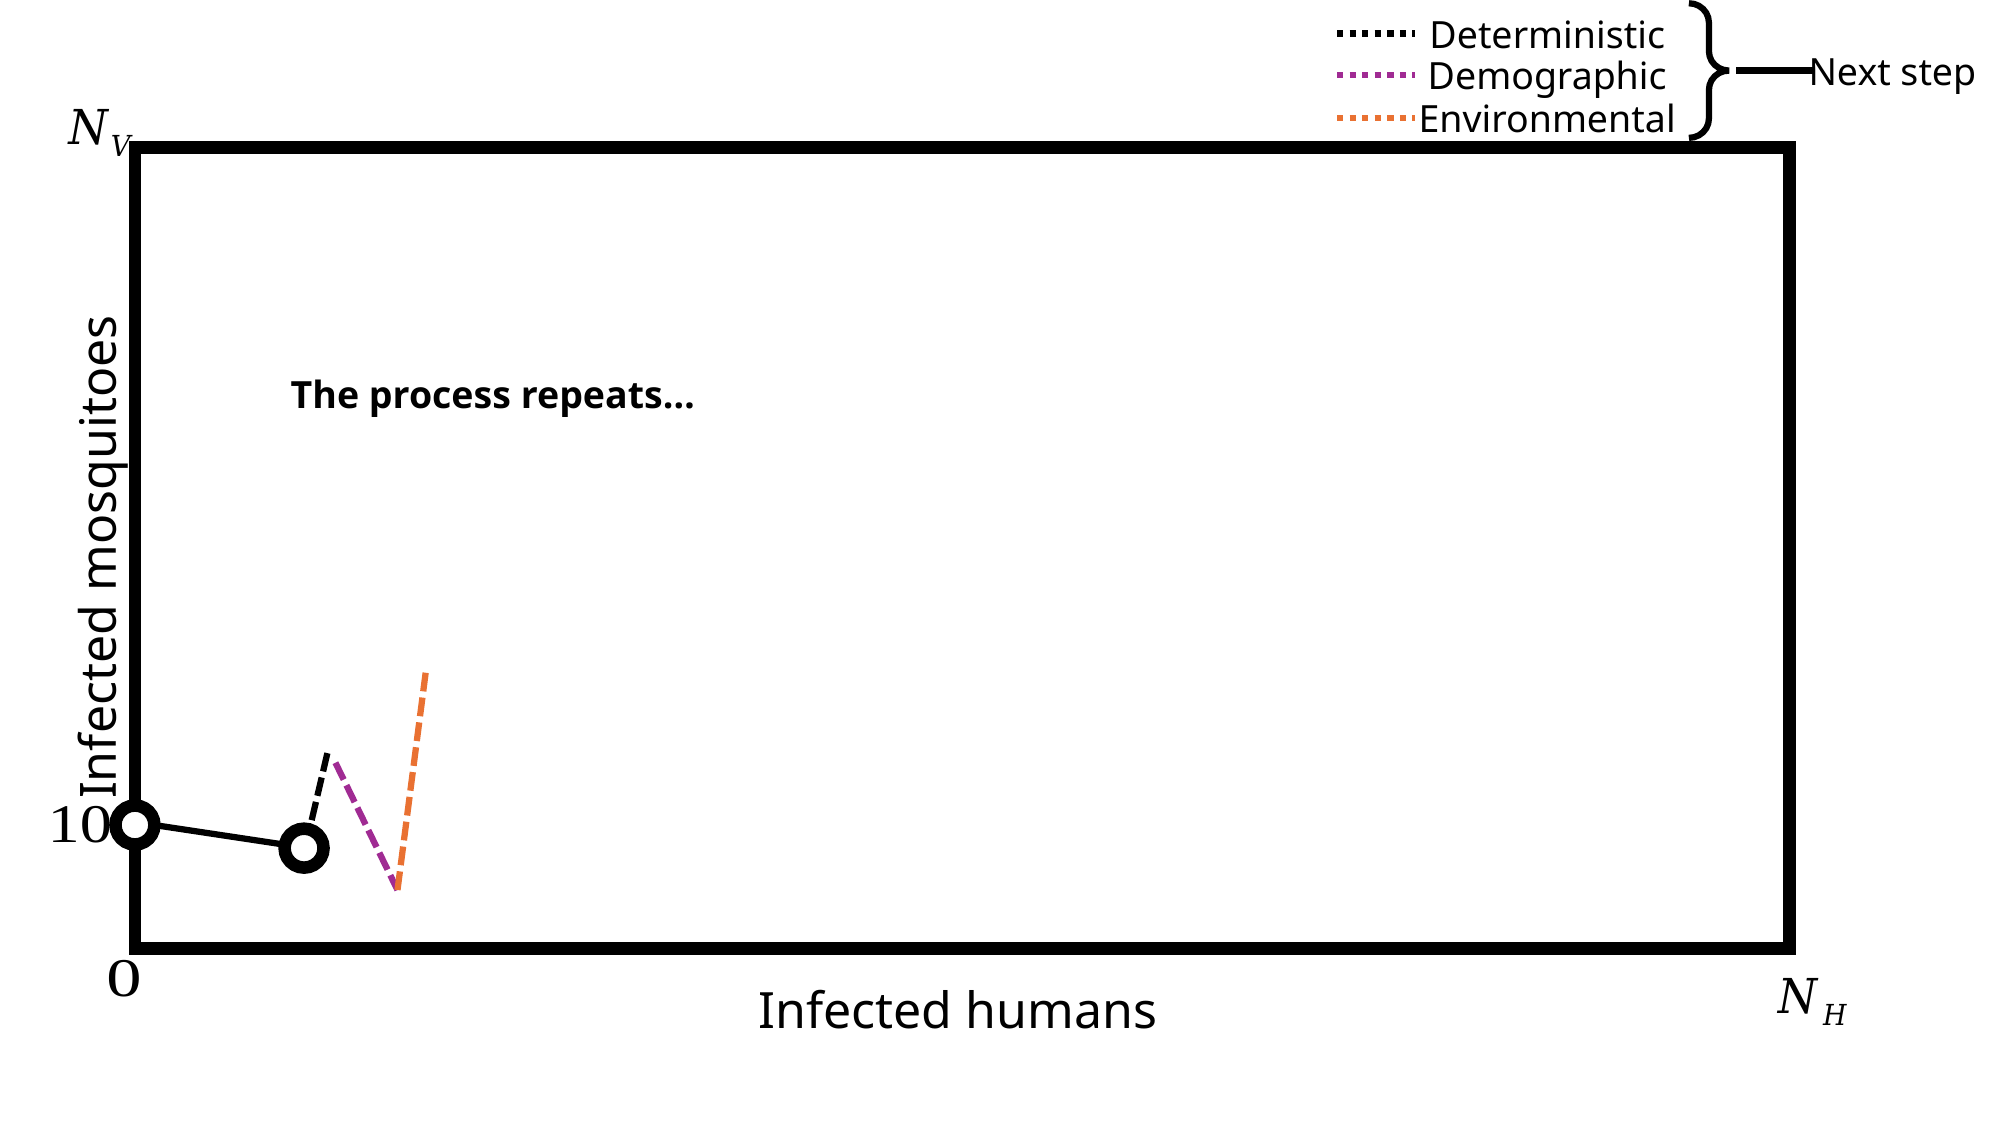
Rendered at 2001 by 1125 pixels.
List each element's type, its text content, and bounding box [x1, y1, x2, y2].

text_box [396, 668, 427, 891]
text_box Environmental [1403, 87, 1691, 148]
text_box Deterministic [1414, 3, 1681, 44]
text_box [334, 762, 396, 891]
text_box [305, 751, 329, 846]
text_box [1688, 1, 1730, 140]
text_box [153, 824, 309, 849]
text_box [283, 846, 326, 870]
text_box Demographic [1413, 44, 1682, 87]
text_box The process repeats… [275, 363, 773, 424]
text_box Next step [1793, 40, 1991, 101]
text_box Infected humans [743, 971, 1173, 1047]
text_box [113, 803, 156, 847]
text_box Infected mosquitoes [58, 300, 134, 814]
text_box [133, 146, 1791, 950]
